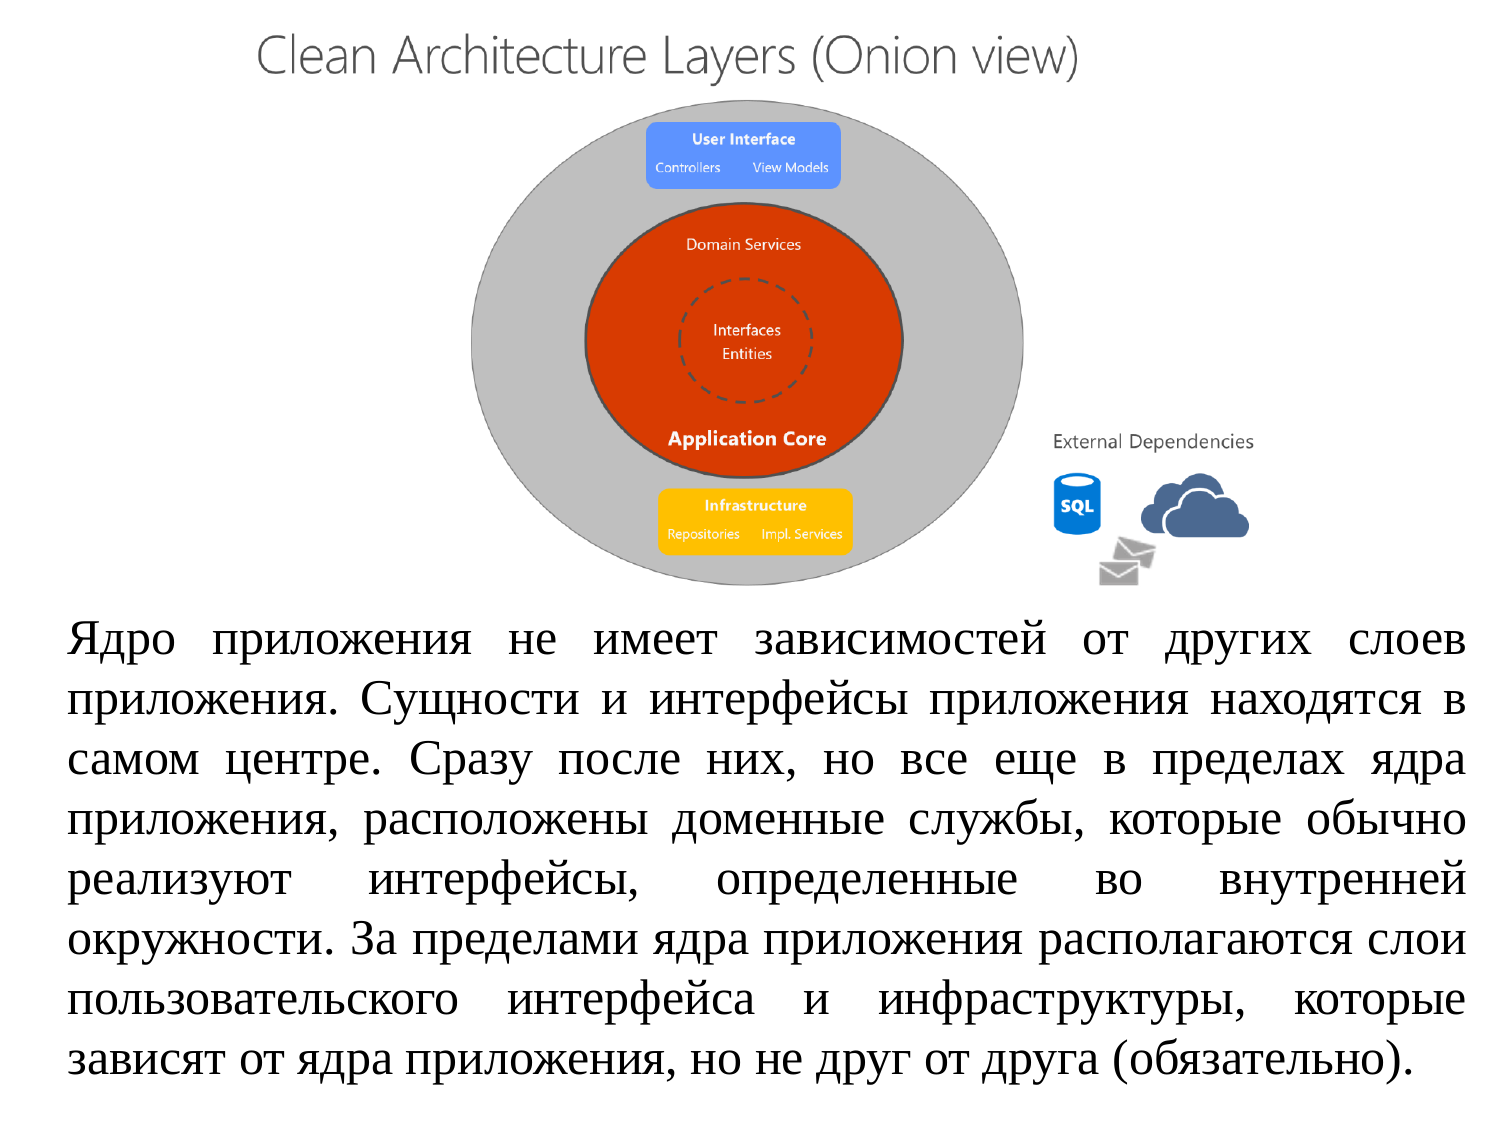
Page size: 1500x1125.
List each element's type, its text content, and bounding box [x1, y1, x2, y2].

picture [241, 18, 1292, 598]
text_box Ядро приложения не имеет зависимостей от других слоев приложения. Сущности и интерфейсы приложения находятся в самом центре. Сразу после них, но все еще в пределах ядра приложения, расположены доменные службы, которые обычно реализуют интерфейсы, определенные во внутренней окружности. За пределами ядра приложения располагаются слои пользовательского интерфейса и инфраструктуры, которые зависят от ядра приложения, но не друг от друга (обязательно). [52, 597, 1483, 1093]
